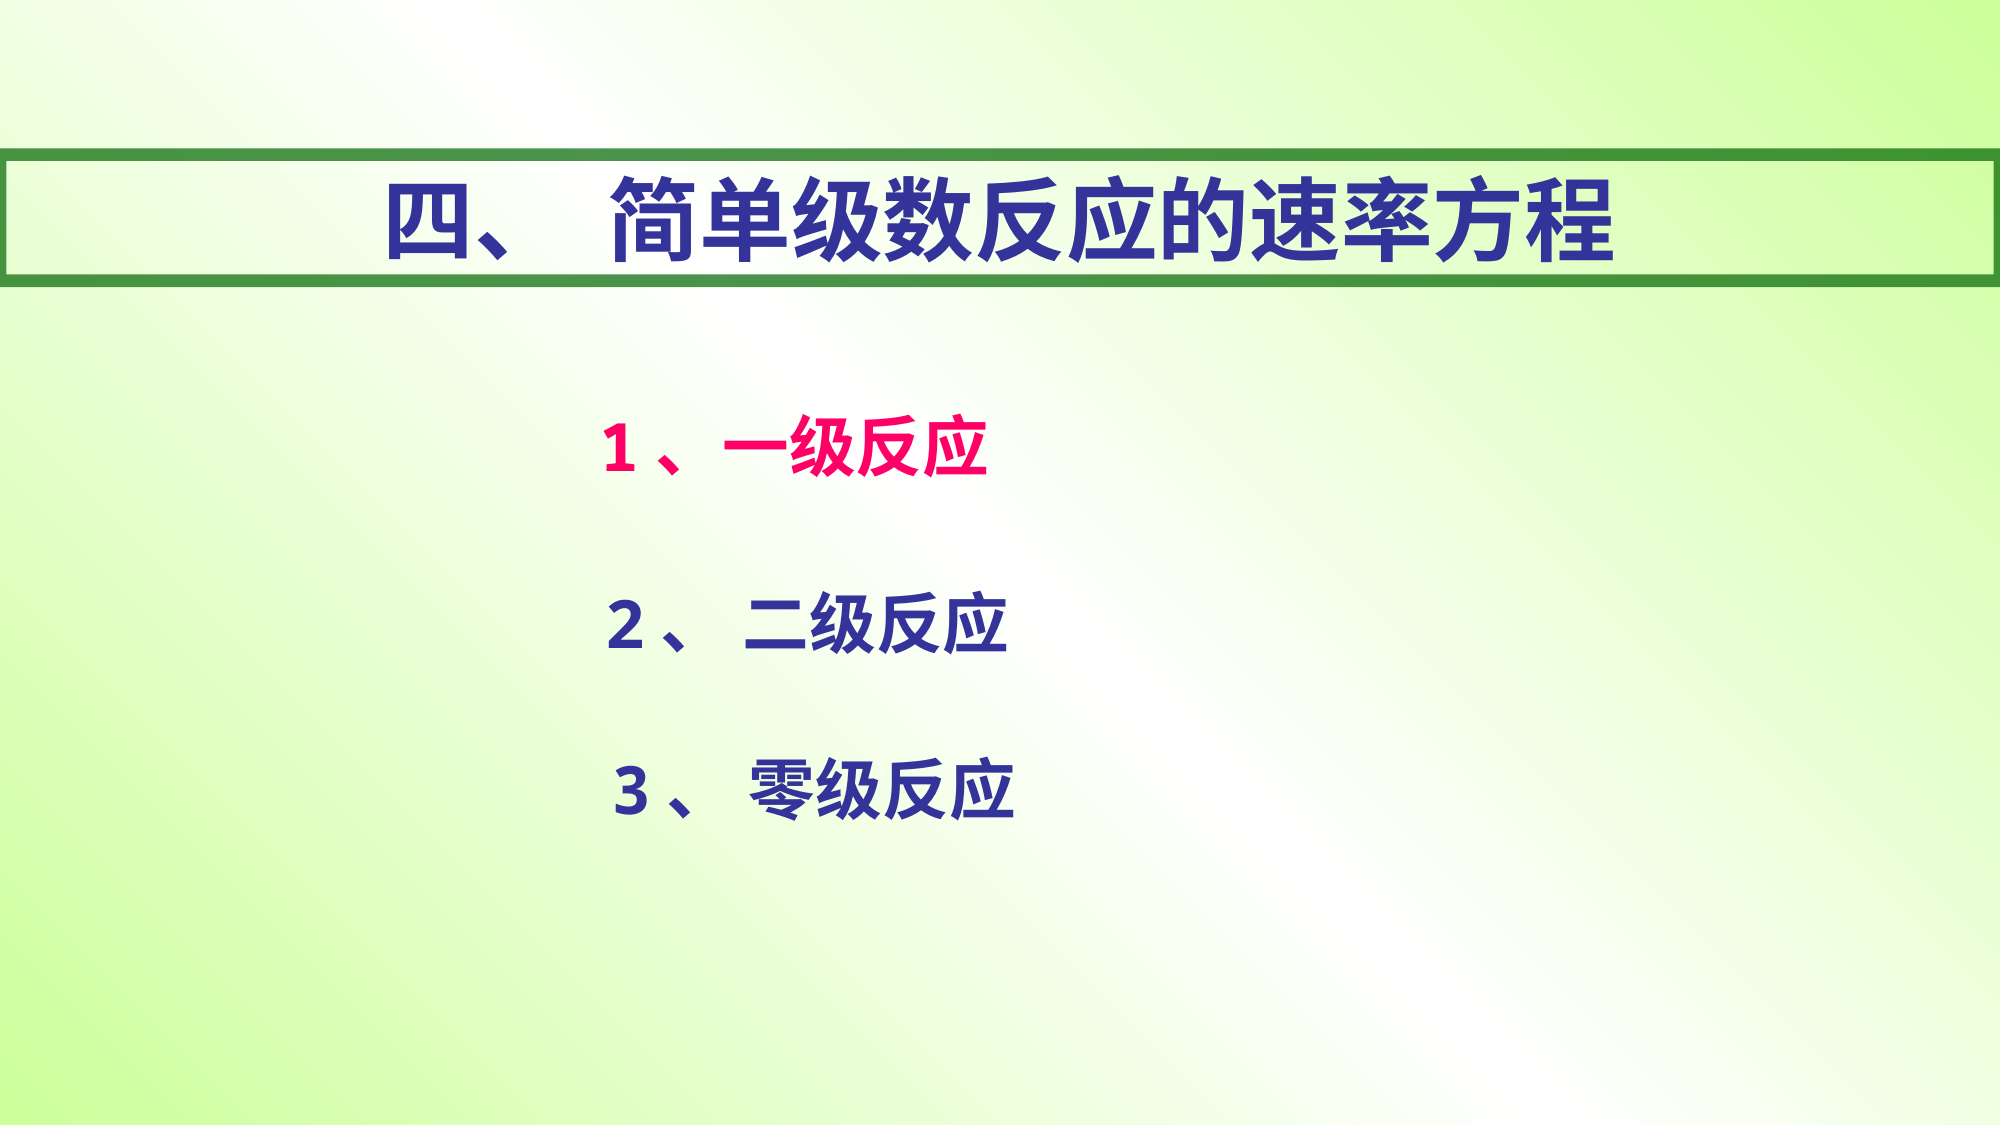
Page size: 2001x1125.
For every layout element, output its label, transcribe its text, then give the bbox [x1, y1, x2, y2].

text_box 3、 零级反应 [596, 740, 1031, 835]
title 四、 简单级数反应的速率方程 [0, 148, 2000, 287]
text_box 1、一级反应 [584, 397, 1005, 492]
text_box 2、 二级反应 [590, 574, 1025, 669]
